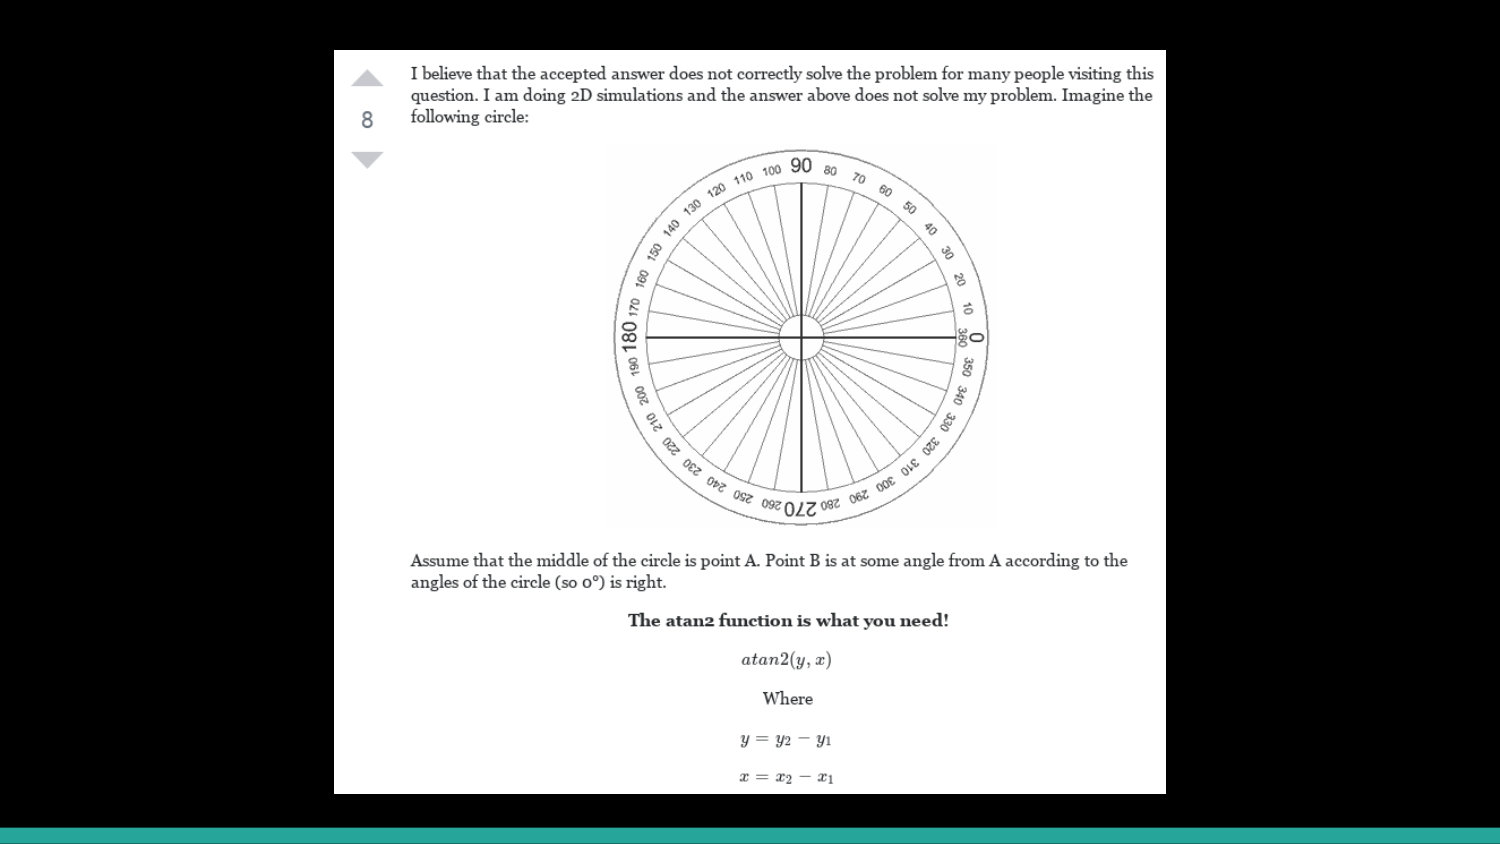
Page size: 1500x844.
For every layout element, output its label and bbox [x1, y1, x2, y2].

picture [333, 49, 1166, 794]
